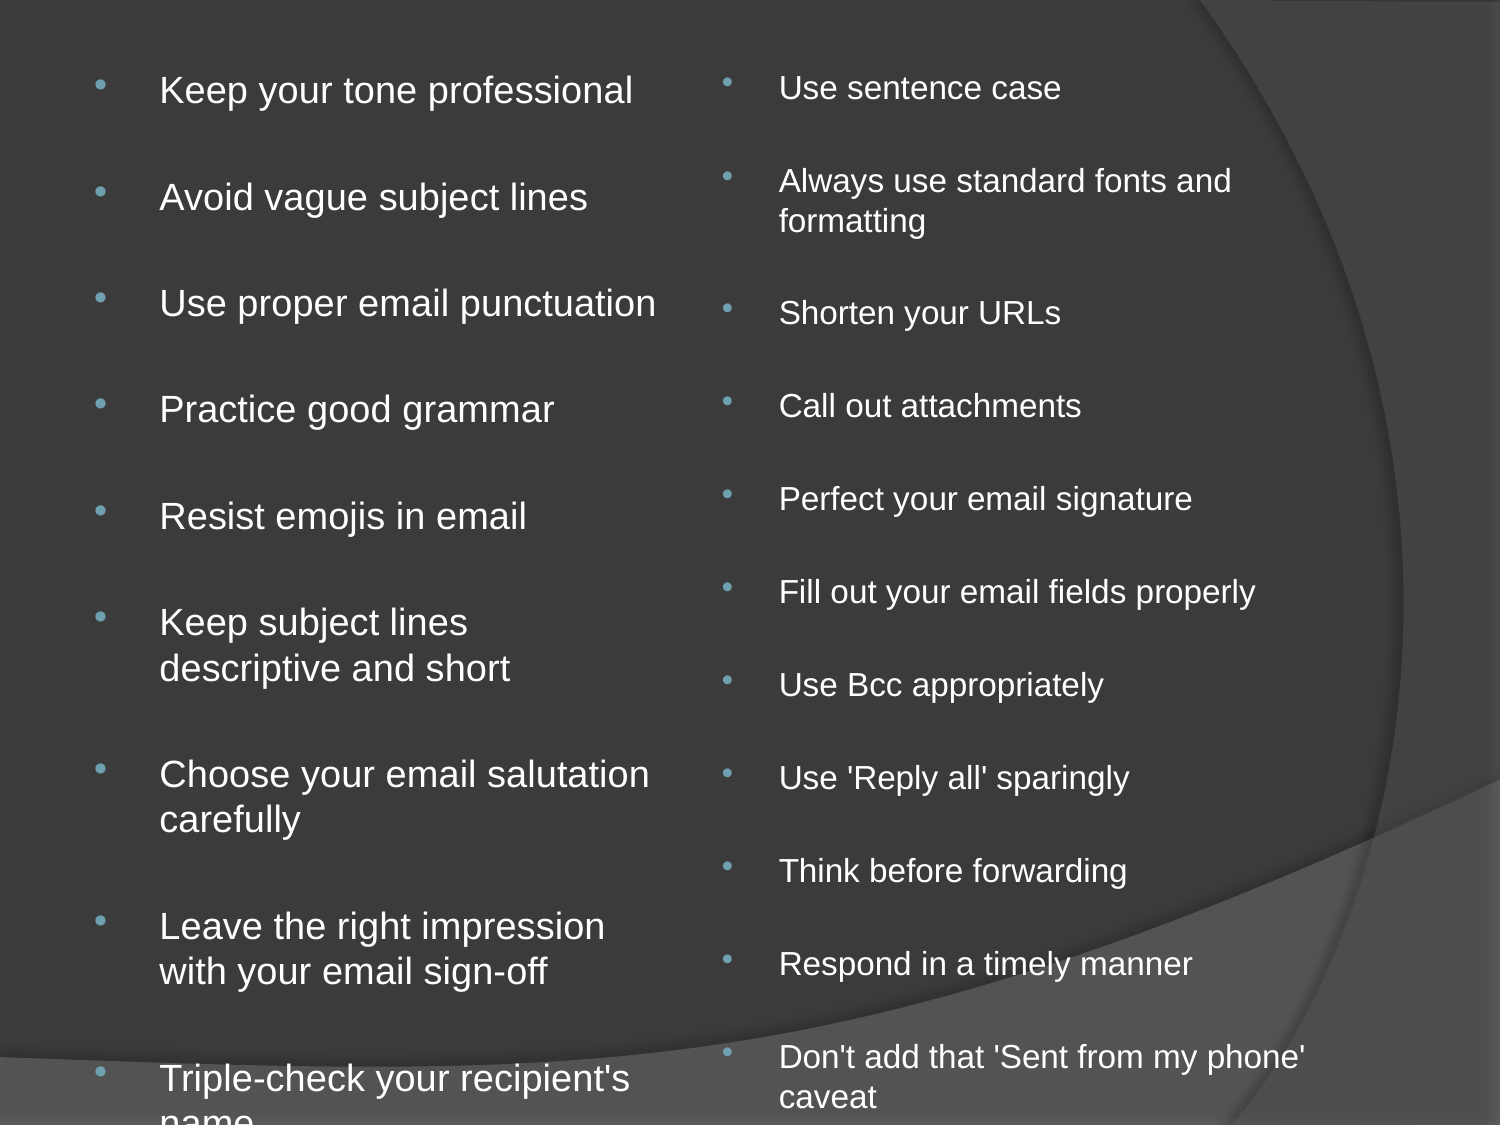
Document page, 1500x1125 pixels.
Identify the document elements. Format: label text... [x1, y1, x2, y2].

list Use sentence case Always use standard fonts and formatting Shorten your URLs Call out attachments Perfect your email signature Fill out your email fields properly Use Bcc appropriately Use 'Reply all' sparingly Think before forwarding Respond in a timely manner Don't add that 'Sent from my phone' caveat [703, 58, 1372, 1125]
list Keep your tone professional Avoid vague subject lines Use proper email punctuation Practice good grammar Resist emojis in email Keep subject lines descriptive and short Choose your email salutation carefully Leave the right impression with your email sign-off Triple-check your recipient's name [75, 58, 675, 1125]
